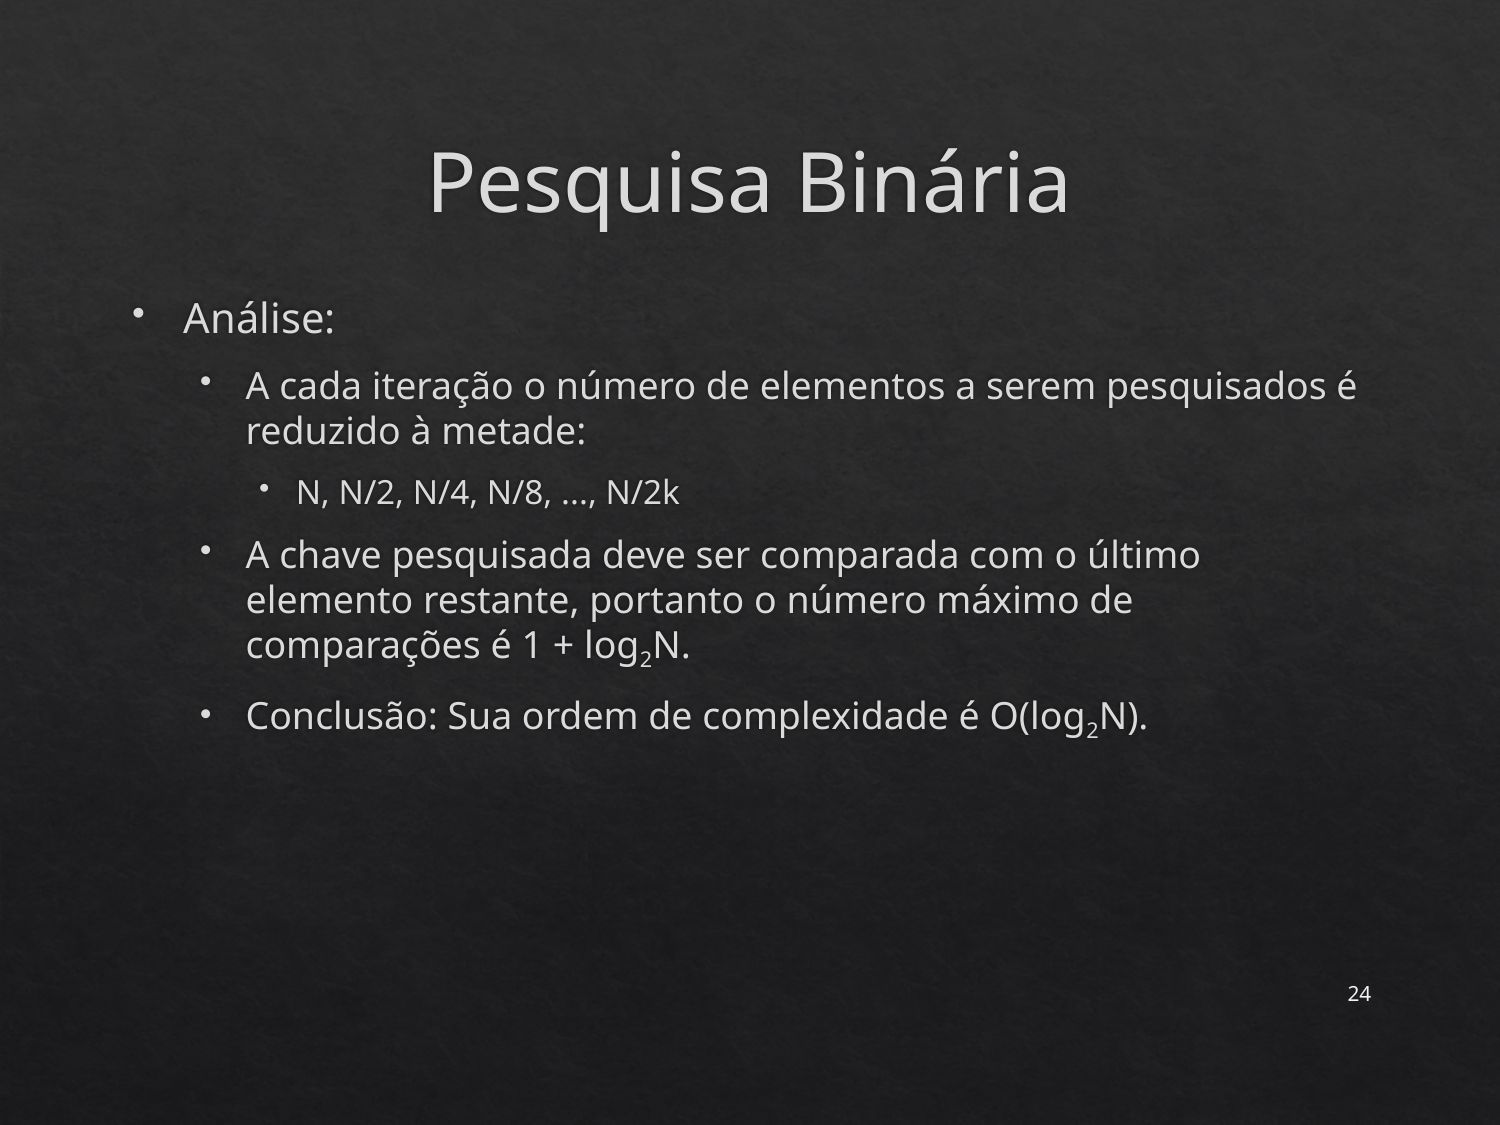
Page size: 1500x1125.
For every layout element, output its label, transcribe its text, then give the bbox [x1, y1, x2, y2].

list Análise: A cada iteração o número de elementos a serem pesquisados é reduzido à metade: N, N/2, N/4, N/8, ..., N/2k A chave pesquisada deve ser comparada com o último elemento restante, portanto o número máximo de comparações é 1 + log2N. Conclusão: Sua ordem de complexidade é O(log2N). [112, 284, 1387, 950]
slide_number 24 [1293, 965, 1387, 1025]
title Pesquisa Binária [112, 99, 1387, 260]
